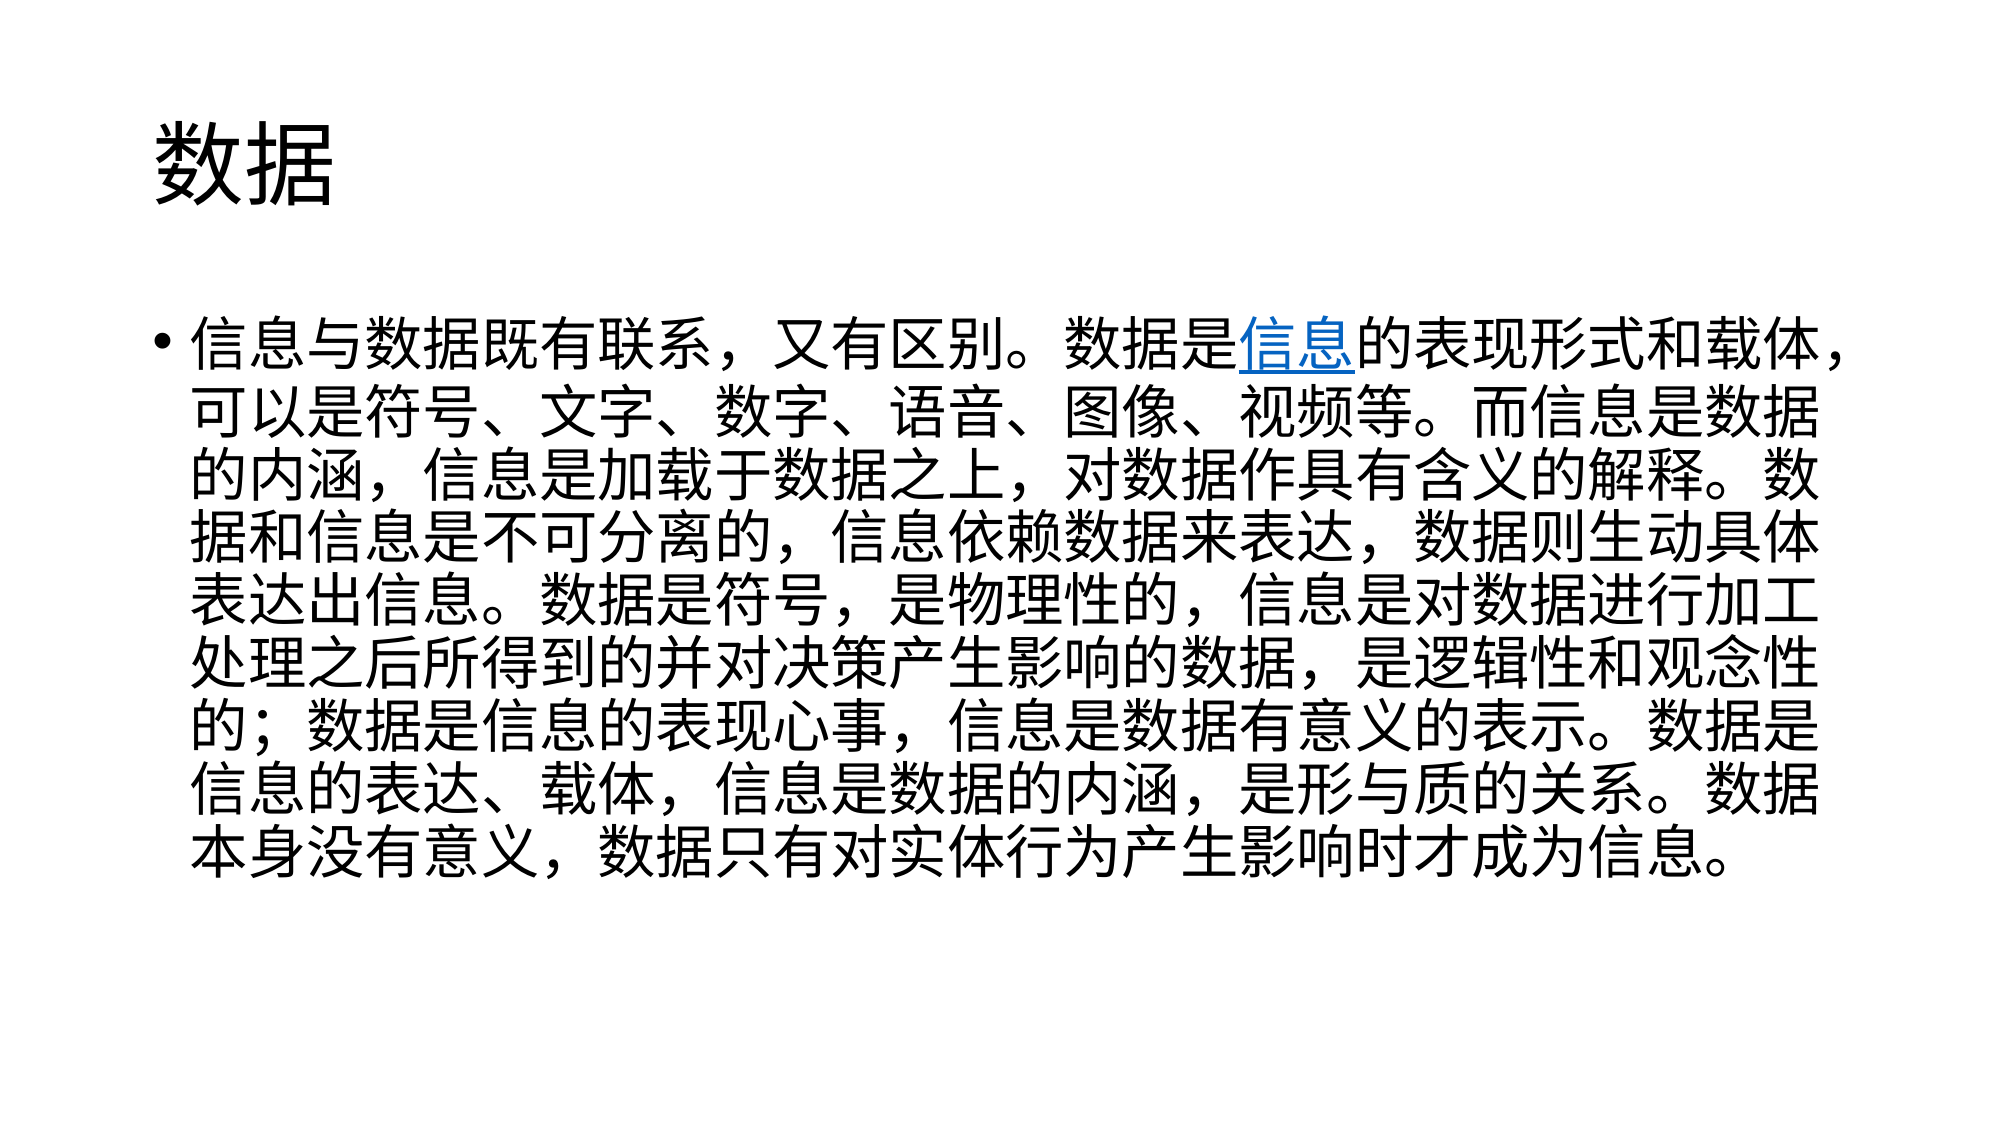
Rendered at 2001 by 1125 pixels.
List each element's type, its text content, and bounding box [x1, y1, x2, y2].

list 信息与数据既有联系，又有区别。数据是信息的表现形式和载体，可以是符号、文字、数字、语音、图像、视频等。而信息是数据的内涵，信息是加载于数据之上，对数据作具有含义的解释。数据和信息是不可分离的，信息依赖数据来表达，数据则生动具体表达出信息。数据是符号，是物理性的，信息是对数据进行加工处理之后所得到的并对决策产生影响的数据，是逻辑性和观念性的；数据是信息的表现心事，信息是数据有意义的表示。数据是信息的表达、载体，信息是数据的内涵，是形与质的关系。数据本身没有意义，数据只有对实体行为产生影响时才成为信息。 [137, 299, 1863, 1014]
title 数据 [137, 59, 1863, 278]
